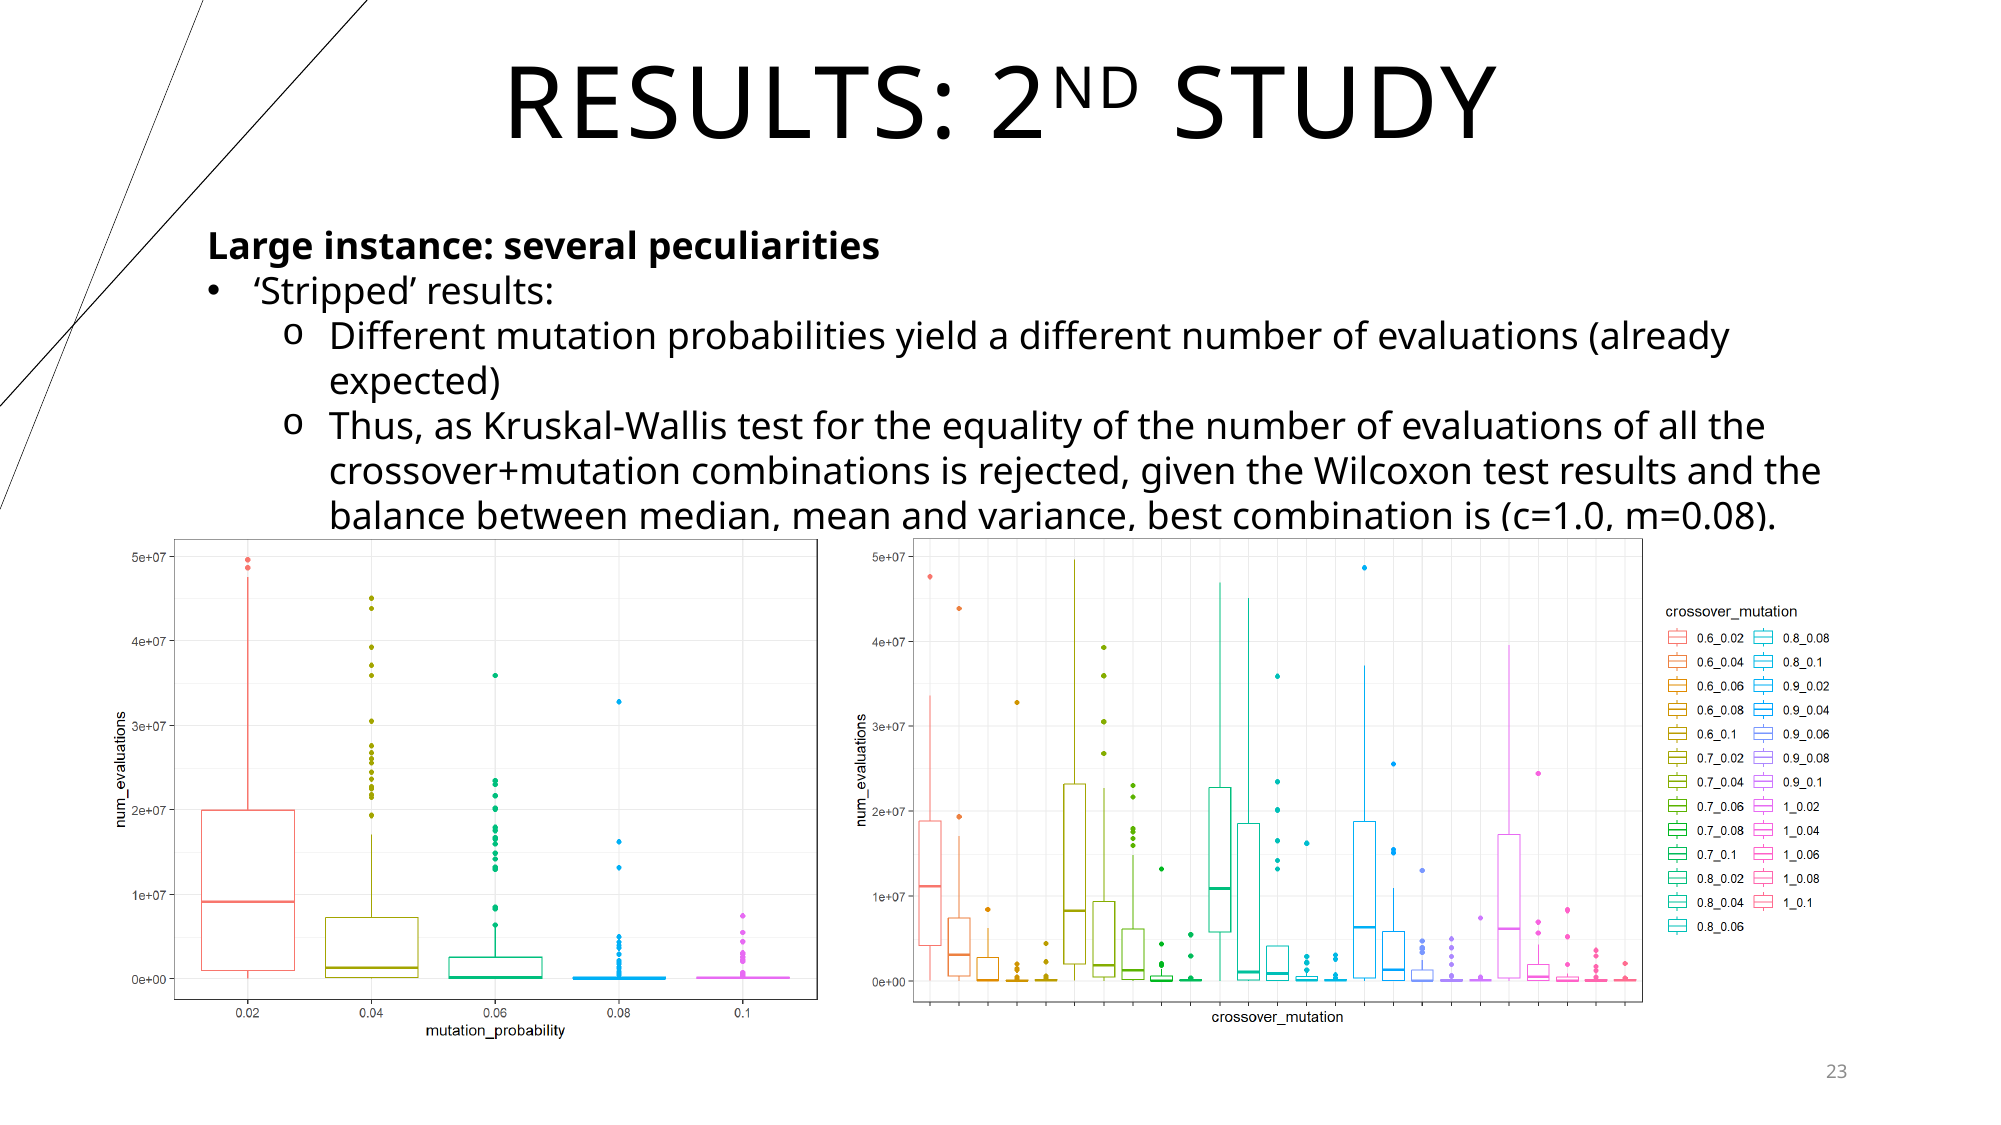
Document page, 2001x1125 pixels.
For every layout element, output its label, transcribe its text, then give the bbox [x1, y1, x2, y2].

picture [105, 531, 825, 1046]
title RESULTS: 2nd study [309, 0, 1691, 214]
text_box Large instance: several peculiarities ‘Stripped’ results: Different mutation probabilities yield a different number of evaluations (already expected) Thus, as Kruskal-Wallis test for the equality of the number of evaluations of all the crossover+mutation combinations is rejected, given the Wilcoxon test results and the balance between median, mean and variance, best combination is (c=1.0, m=0.08). [192, 214, 1895, 545]
slide_number 23 [1412, 1042, 1863, 1103]
picture [845, 531, 1845, 1032]
